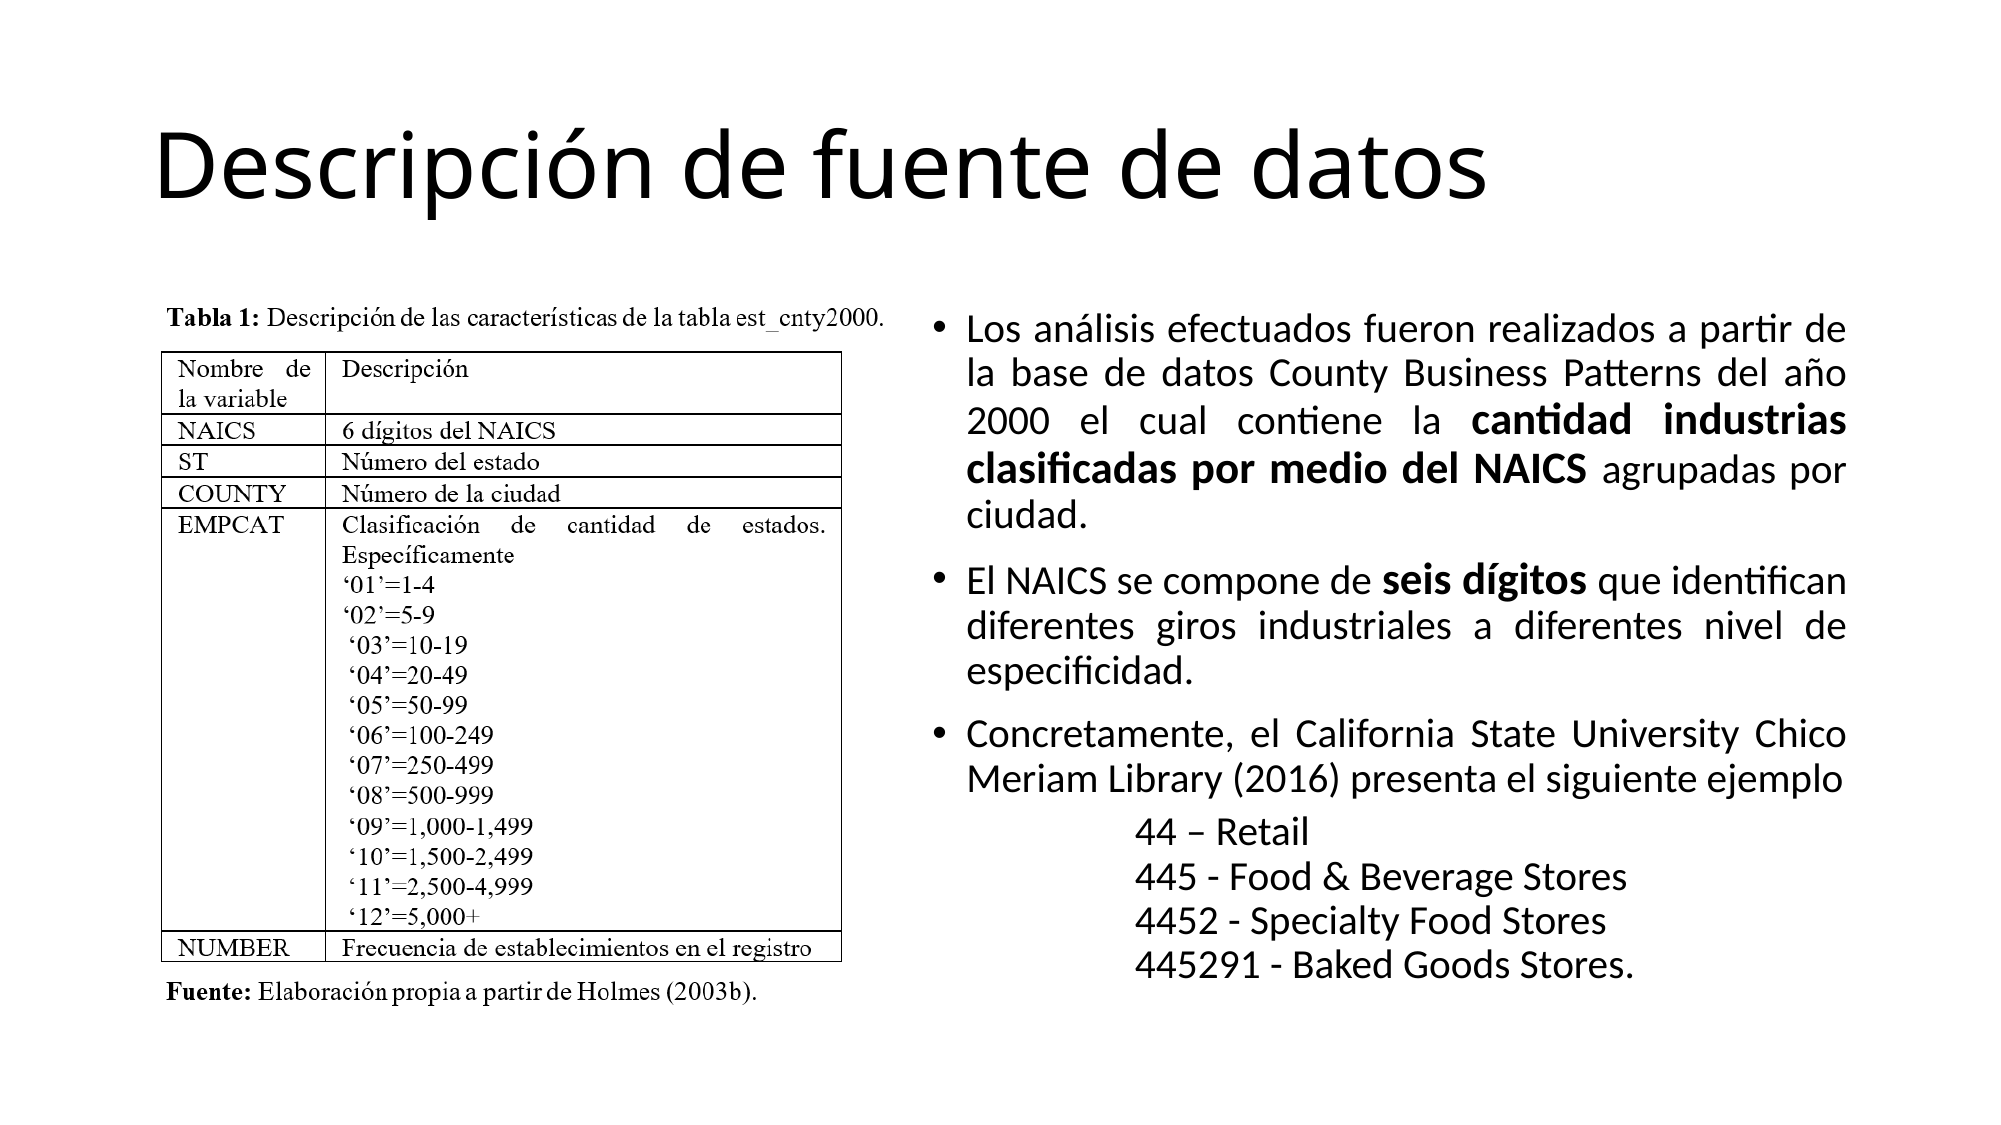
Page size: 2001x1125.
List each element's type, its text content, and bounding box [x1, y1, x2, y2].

picture [155, 299, 899, 1014]
title Descripción de fuente de datos [137, 59, 1863, 278]
list Los análisis efectuados fueron realizados a partir de la base de datos County Business Patterns del año 2000 el cual contiene la cantidad industrias clasificadas por medio del NAICS agrupadas por ciudad. El NAICS se compone de seis dígitos que identifican diferentes giros industriales a diferentes nivel de especificidad. Concretamente, el California State University Chico Meriam Library (2016) presenta el siguiente ejemplo 44 – Retail 445 - Food & Beverage Stores 4452 - Specialty Food Stores 445291 - Baked Goods Stores. [917, 299, 1863, 1046]
